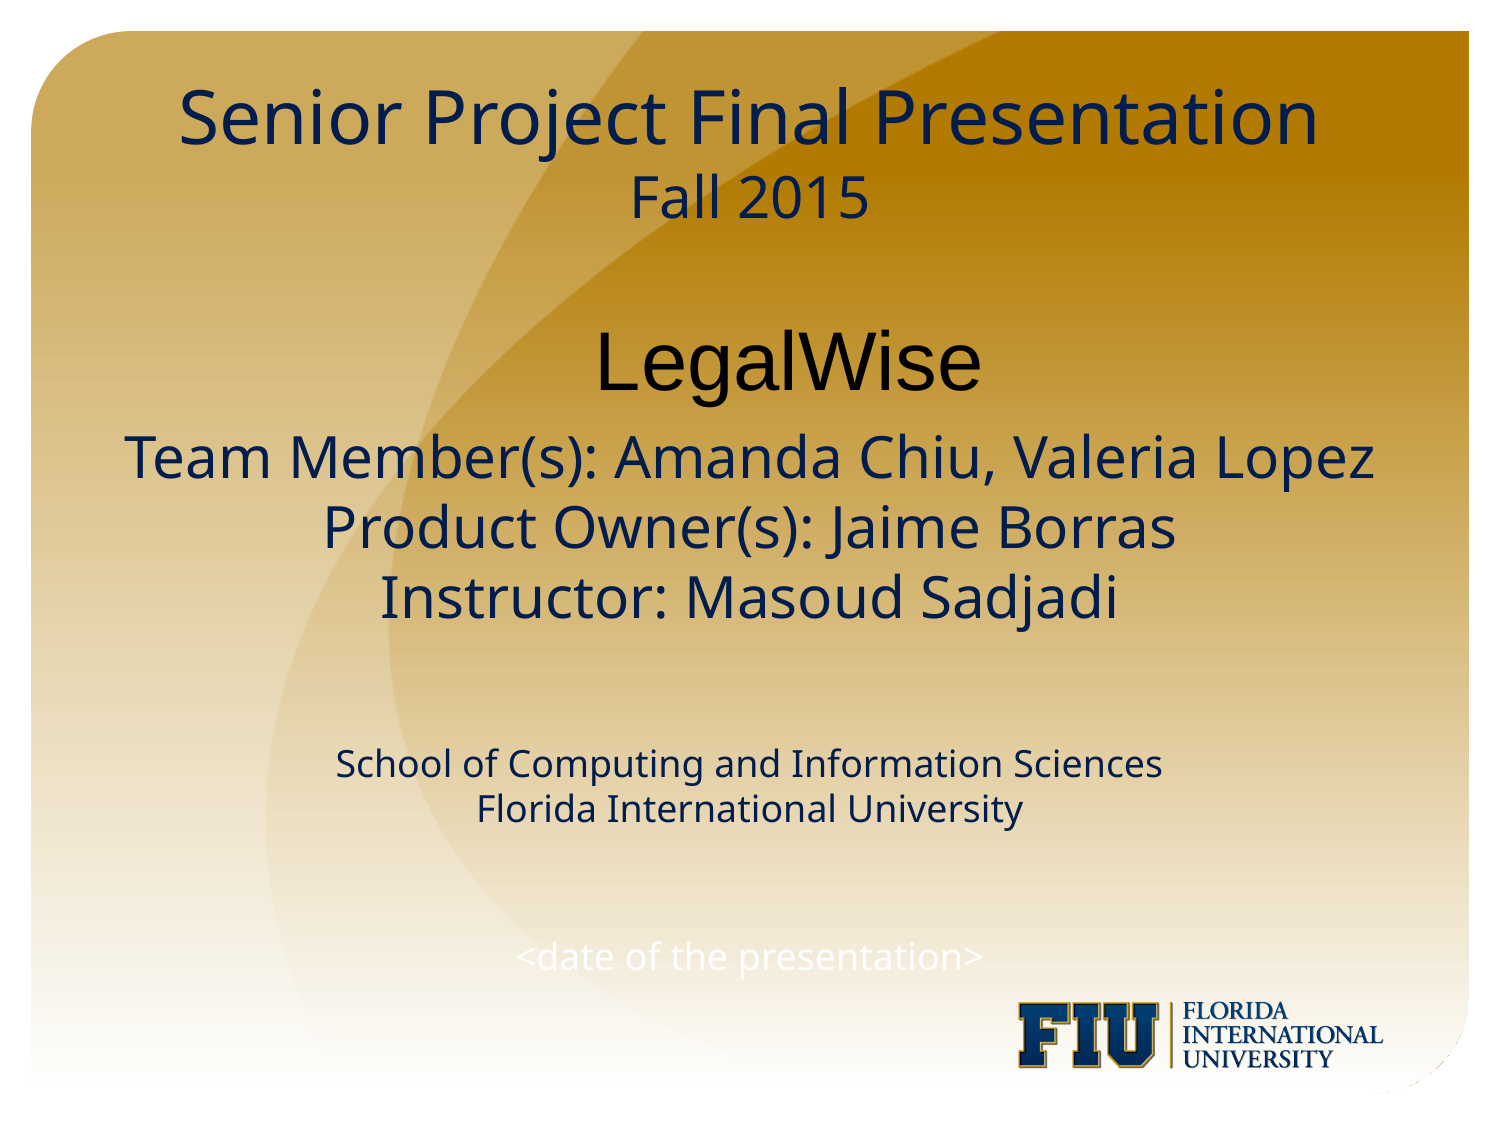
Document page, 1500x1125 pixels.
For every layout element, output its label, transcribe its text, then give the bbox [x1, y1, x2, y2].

title Team Member(s): Amanda Chiu, Valeria Lopez Product Owner(s): Jaime Borras Instructor: Masoud Sadjadi School of Computing and Information Sciences Florida International University [37, 437, 1463, 838]
subtitle <date of the presentation> [37, 925, 1463, 1125]
text_box LegalWise [580, 299, 999, 415]
picture [26, 30, 1474, 1095]
text_box Senior Project Final Presentation Fall 2015 [37, 37, 1463, 238]
